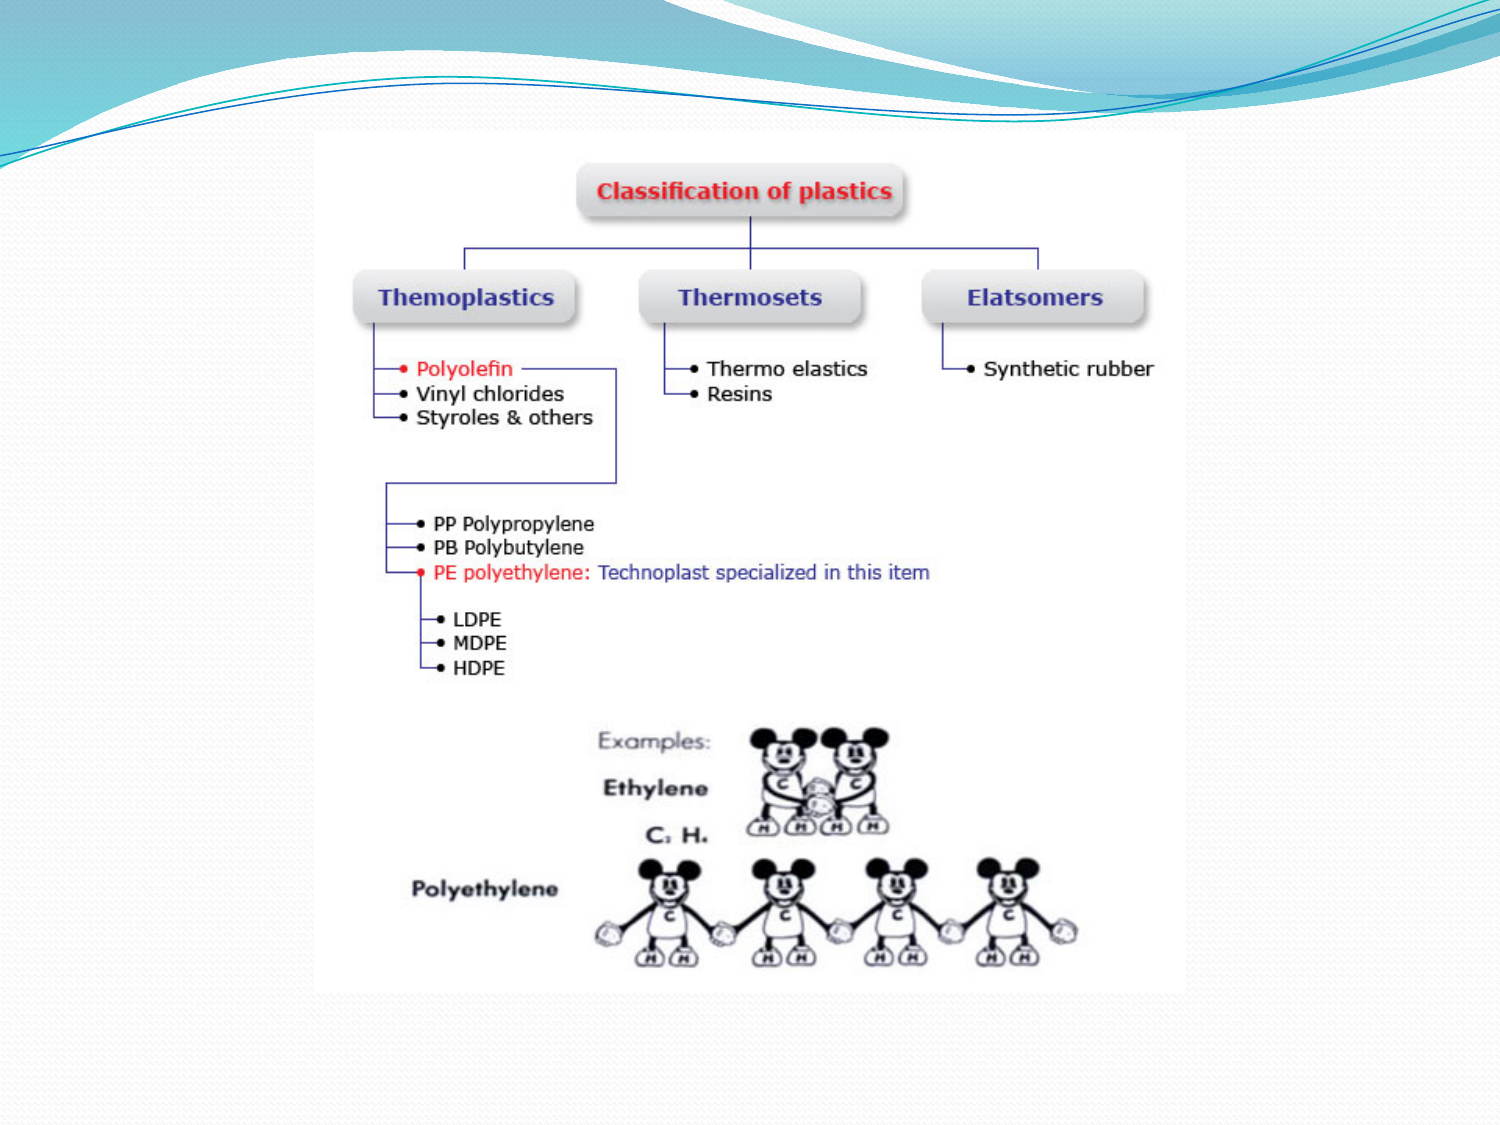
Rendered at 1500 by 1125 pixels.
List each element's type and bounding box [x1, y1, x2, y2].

picture [313, 132, 1187, 993]
